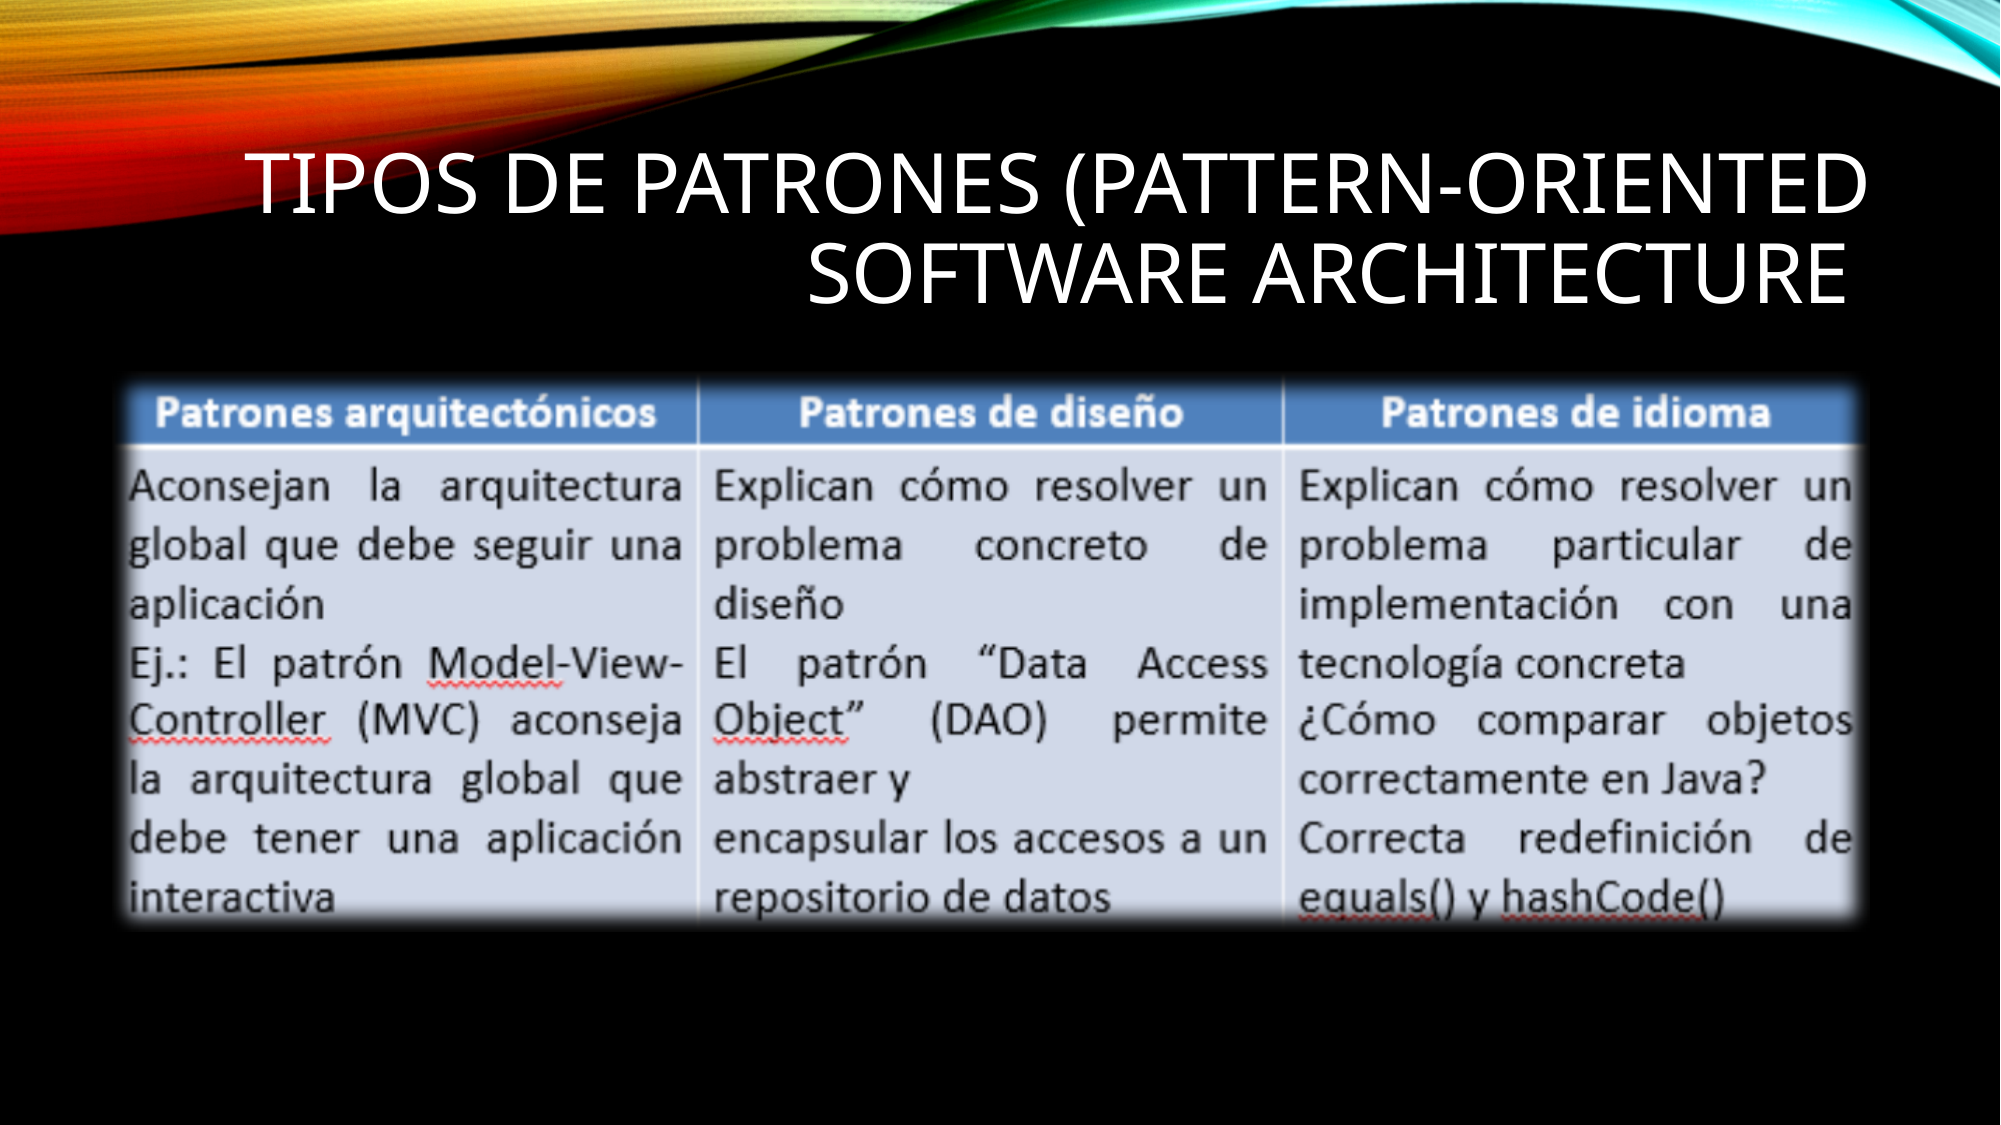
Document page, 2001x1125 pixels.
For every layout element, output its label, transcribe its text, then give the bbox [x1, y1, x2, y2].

picture [0, 0, 2000, 237]
picture [112, 371, 1870, 932]
title Tipos de patrones (Pattern-Oriented Software Architecture [112, 125, 1888, 338]
